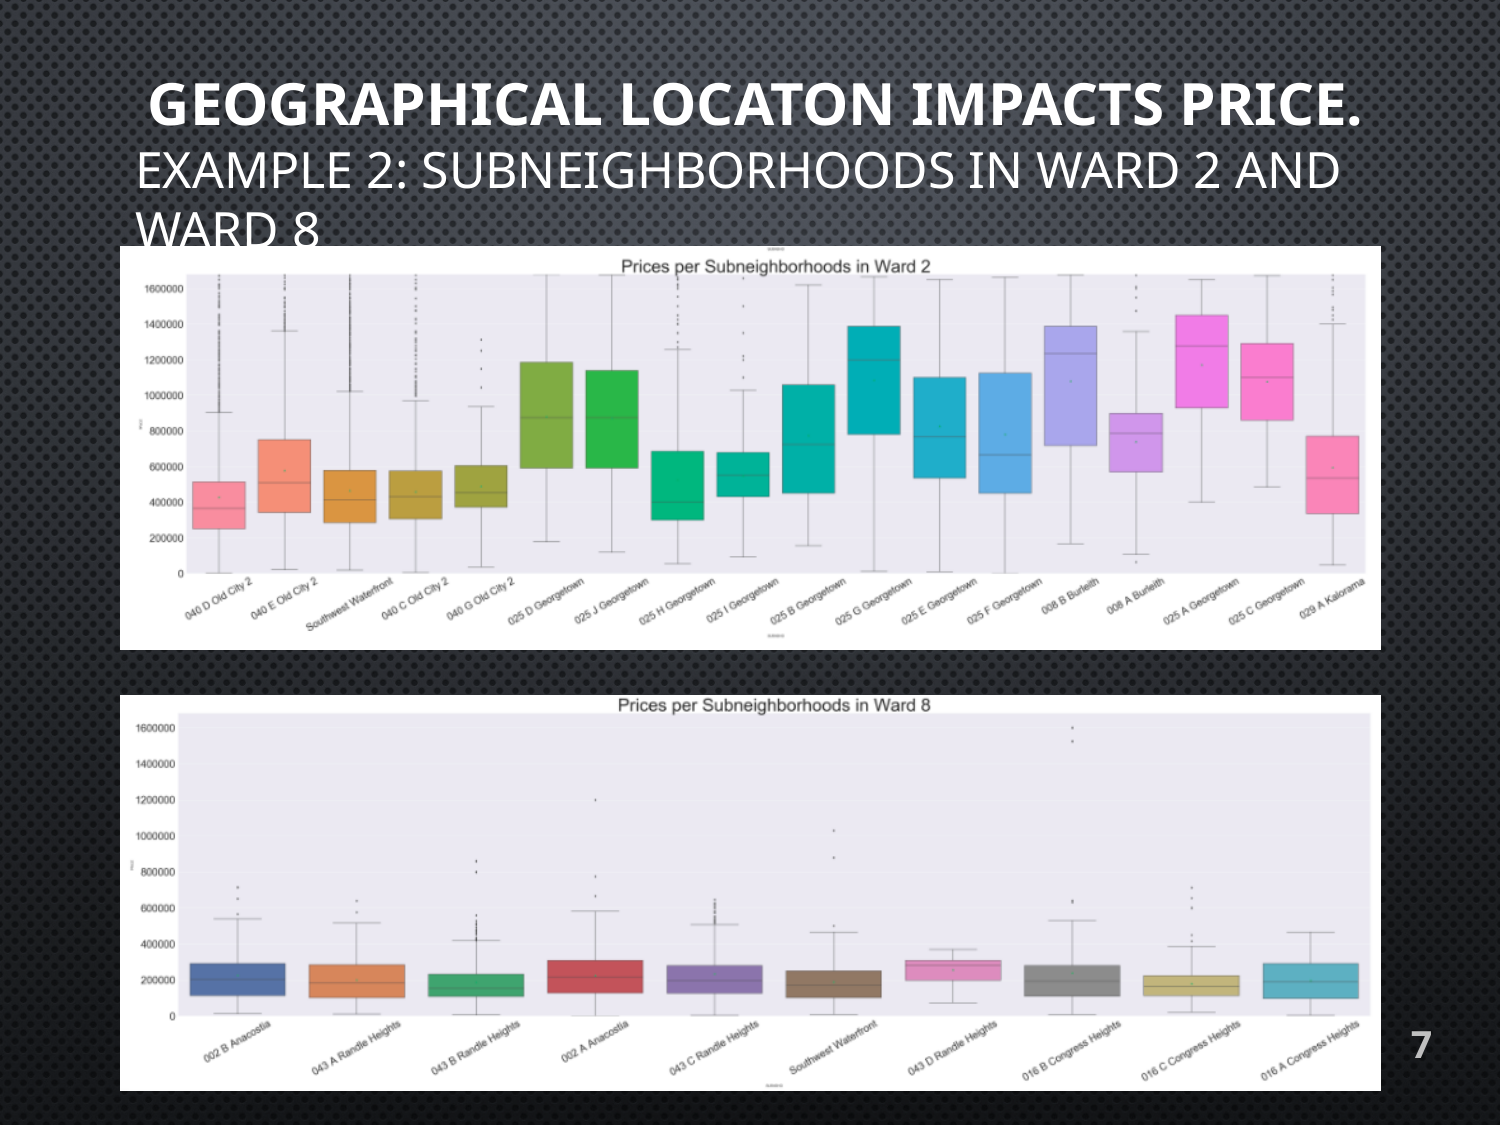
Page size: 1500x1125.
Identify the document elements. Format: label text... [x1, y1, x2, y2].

picture [119, 245, 1381, 651]
picture [120, 695, 1382, 1091]
slide_number 7 [1382, 1016, 1448, 1077]
title GEOGRAPHICAL LOCATON IMPACTS PRICE. [11, 0, 1500, 210]
list Example 2: subneighborhoods in ward 2 and ward 8 [120, 149, 1500, 247]
